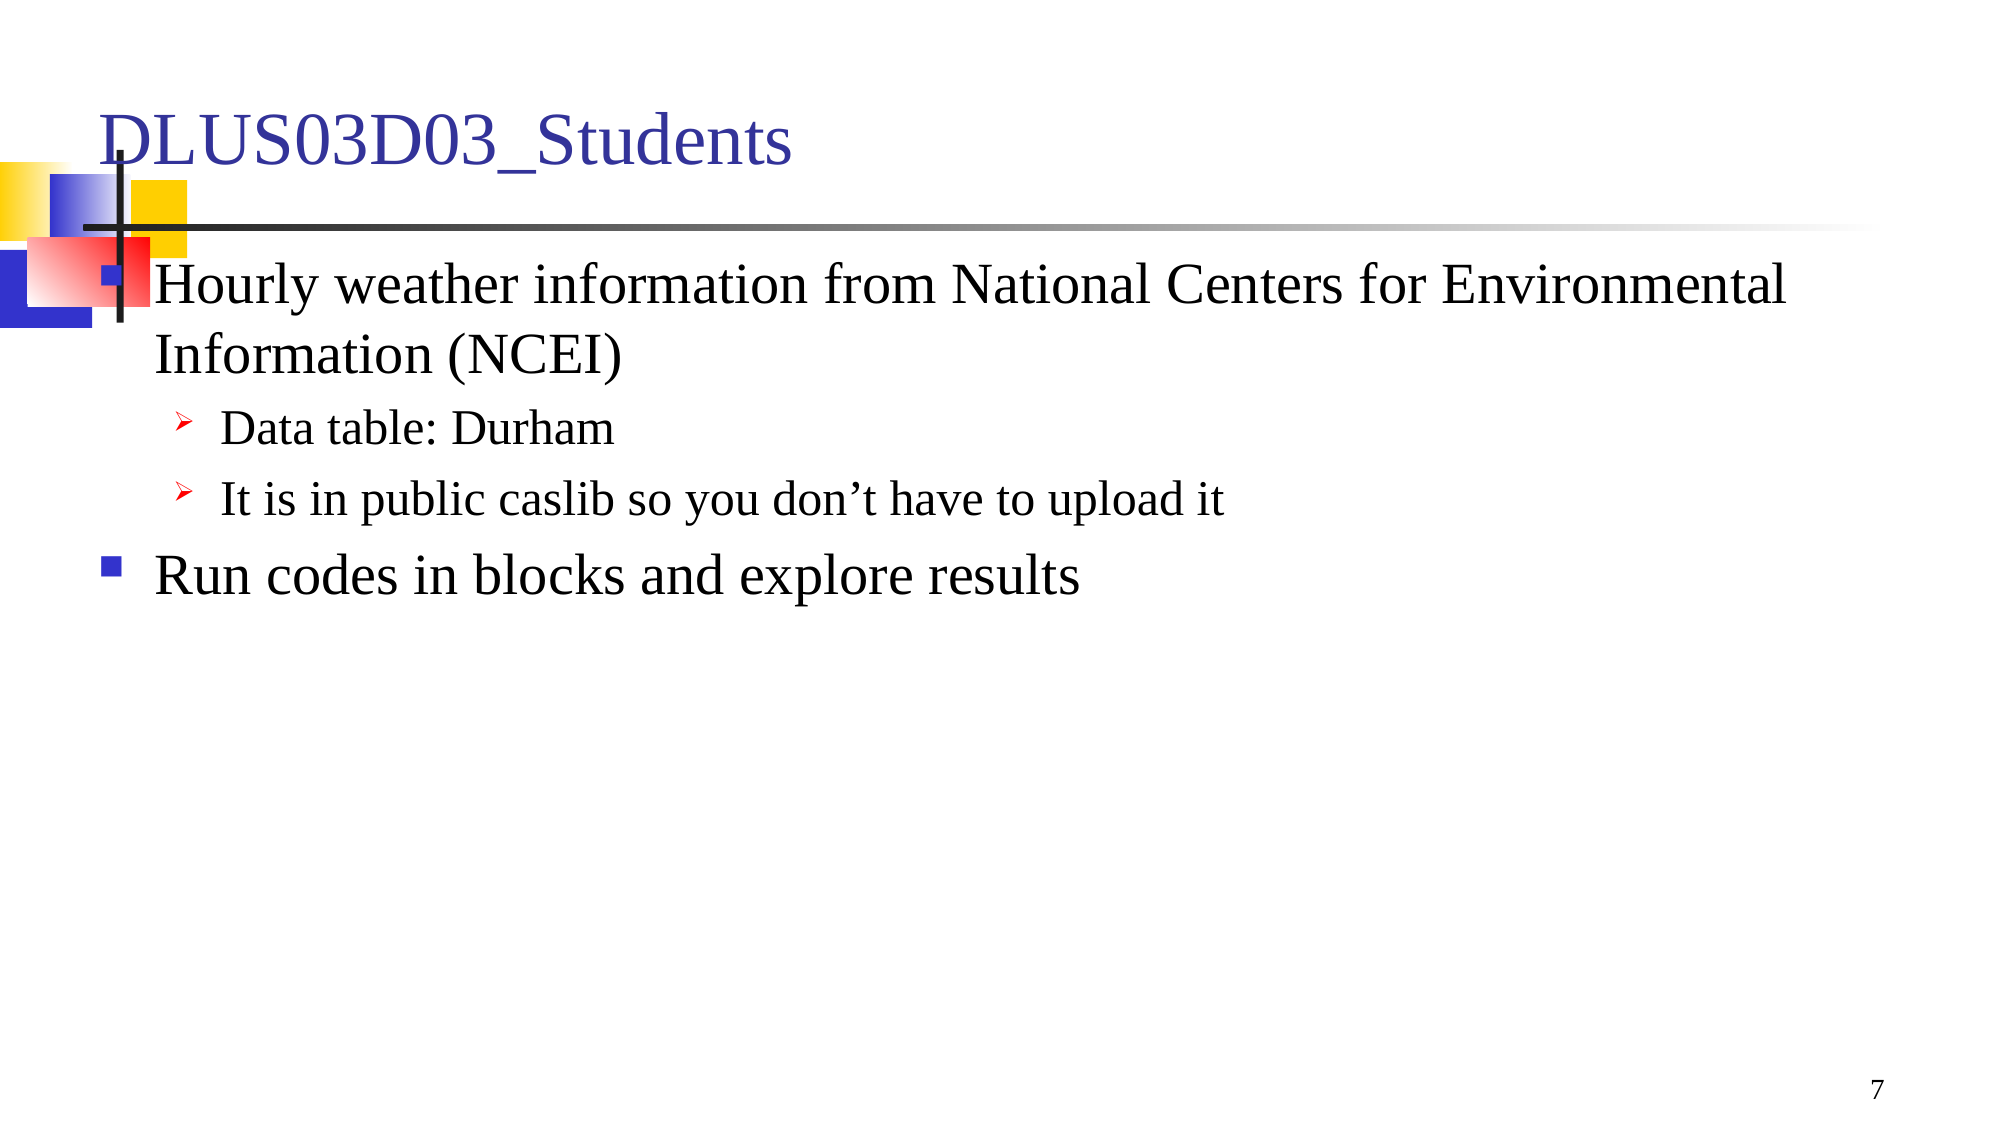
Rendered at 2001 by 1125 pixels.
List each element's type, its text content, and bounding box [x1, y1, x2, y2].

list Hourly weather information from National Centers for Environmental Information (NCEI) Data table: Durham It is in public caslib so you don’t have to upload it Run codes in blocks and explore results [83, 237, 1934, 1051]
slide_number 7 [1483, 1037, 1901, 1113]
title DLUS03D03_Students [83, 0, 1934, 188]
